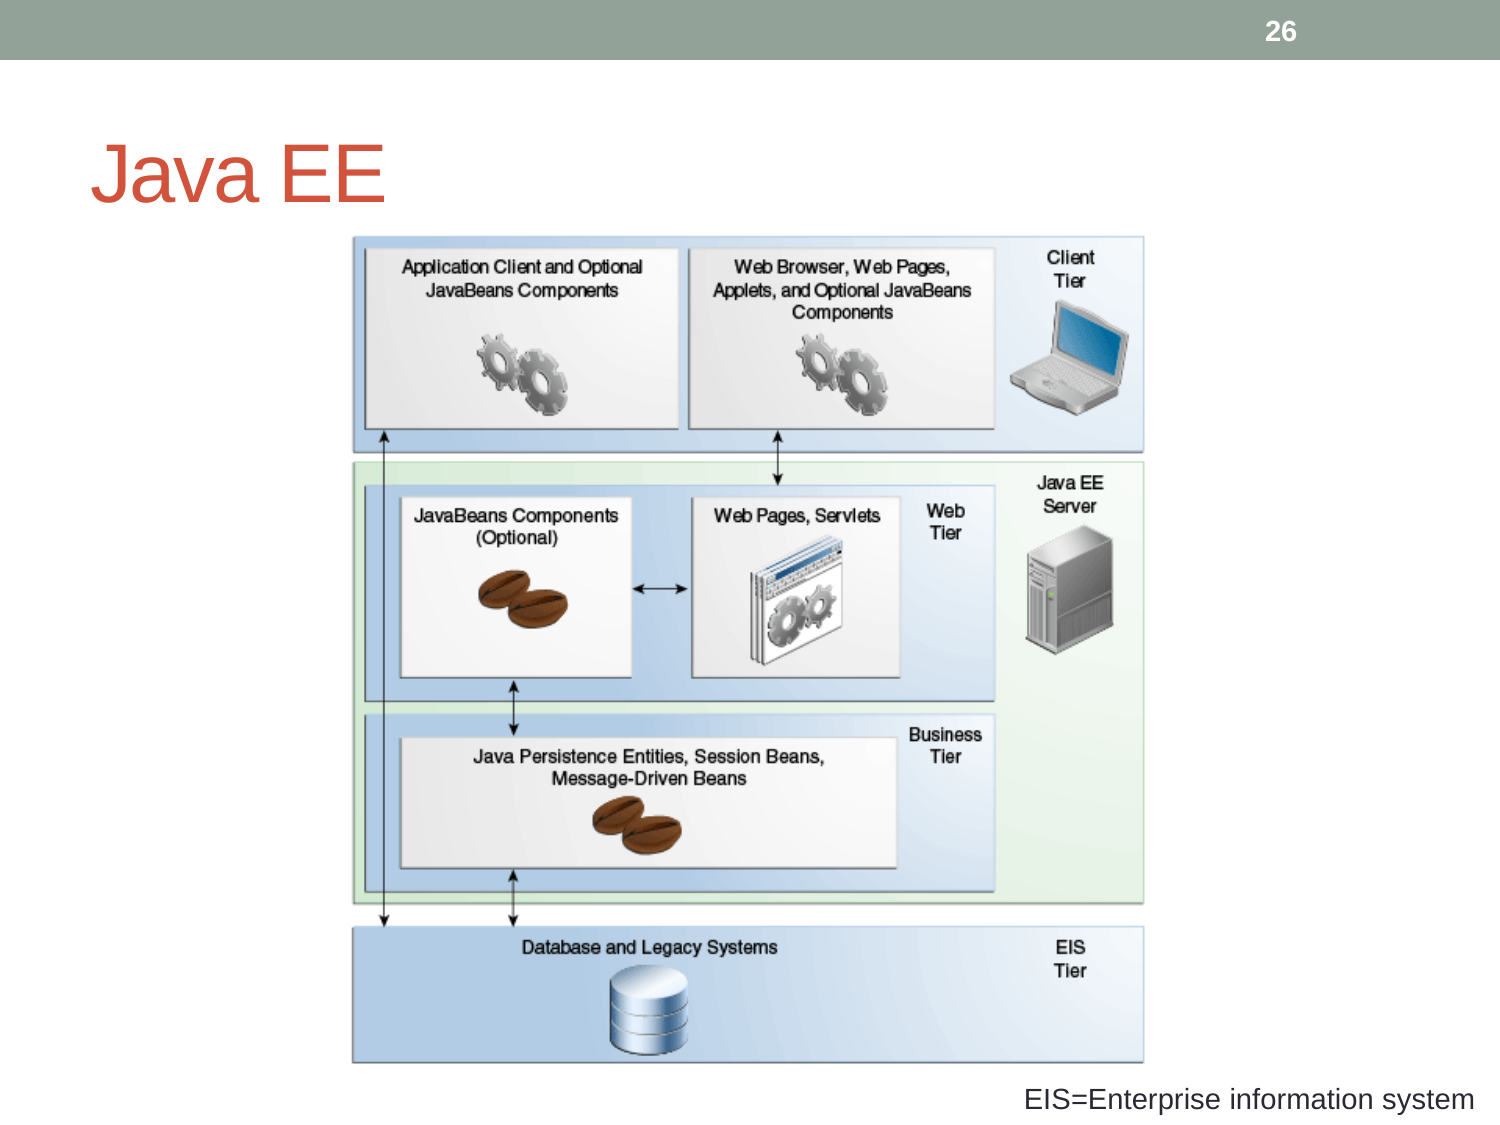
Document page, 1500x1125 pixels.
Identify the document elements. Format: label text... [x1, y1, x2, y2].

title Java EE [75, 87, 1425, 250]
picture [348, 229, 1151, 1070]
text_box EIS=Enterprise information system [1009, 1073, 1491, 1123]
slide_number 26 [1250, 3, 1425, 57]
